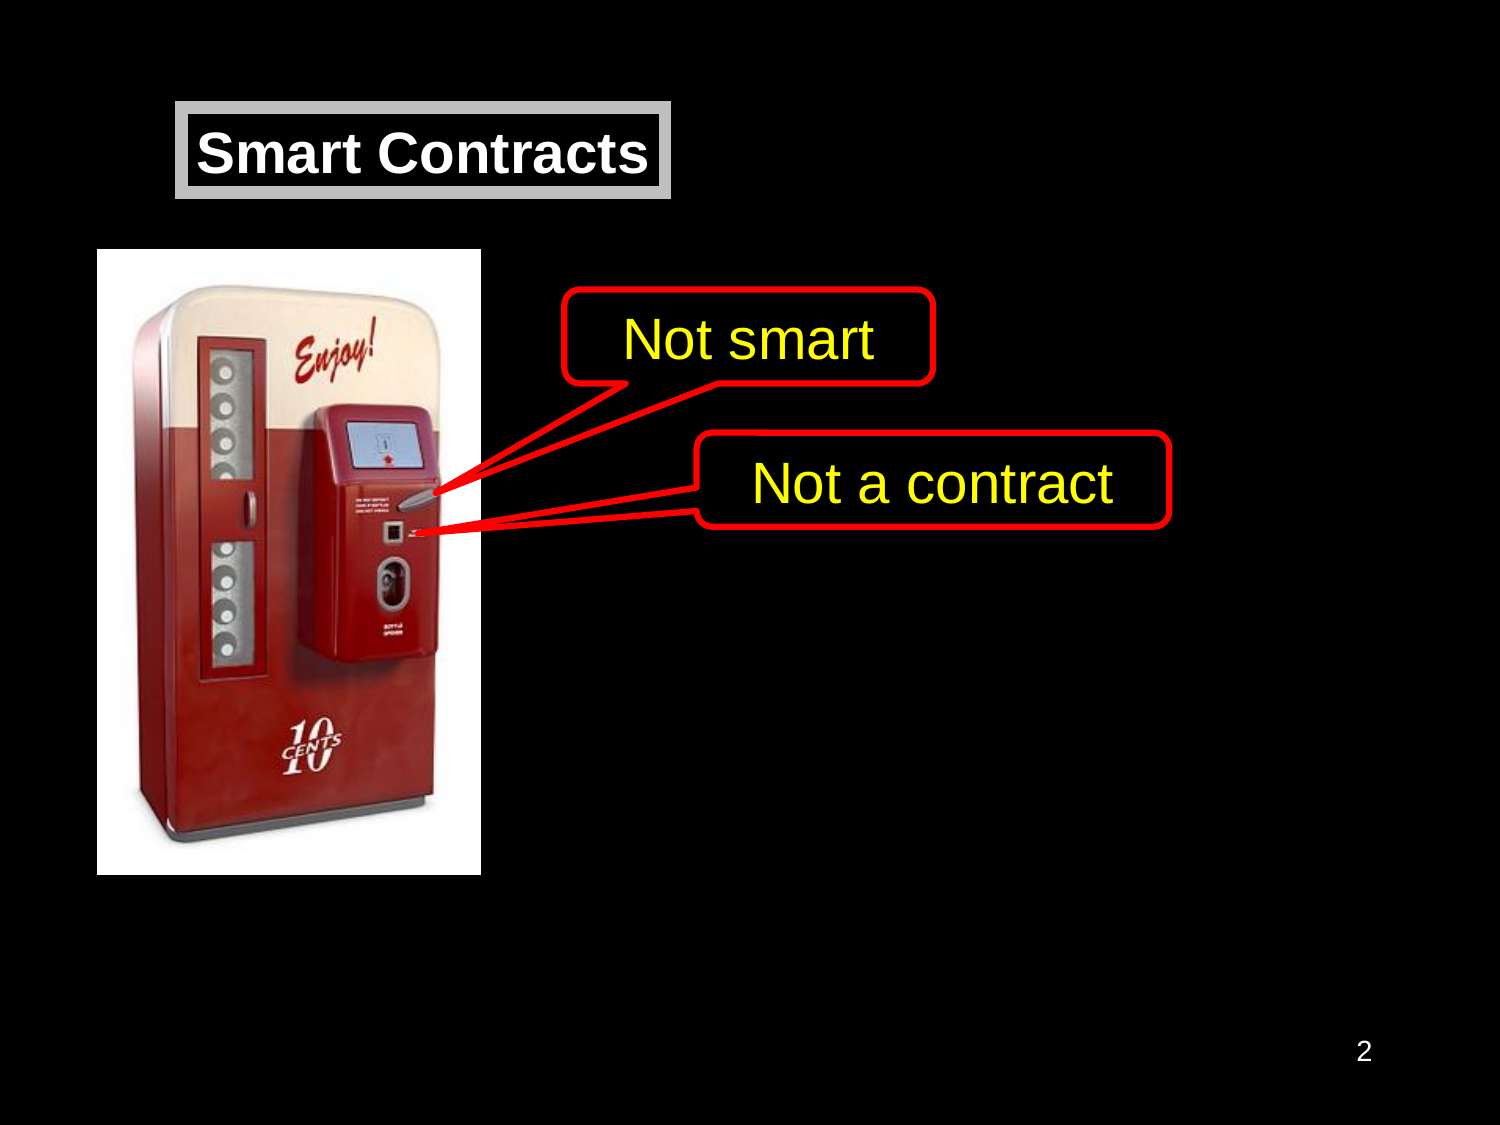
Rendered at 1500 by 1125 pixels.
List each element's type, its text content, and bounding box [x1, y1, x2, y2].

text_box Not a contract [486, 432, 1170, 529]
slide_number 2 [1074, 1024, 1388, 1101]
picture [97, 249, 481, 876]
text_box Not smart [486, 289, 934, 474]
text_box Smart Contracts [181, 107, 665, 193]
